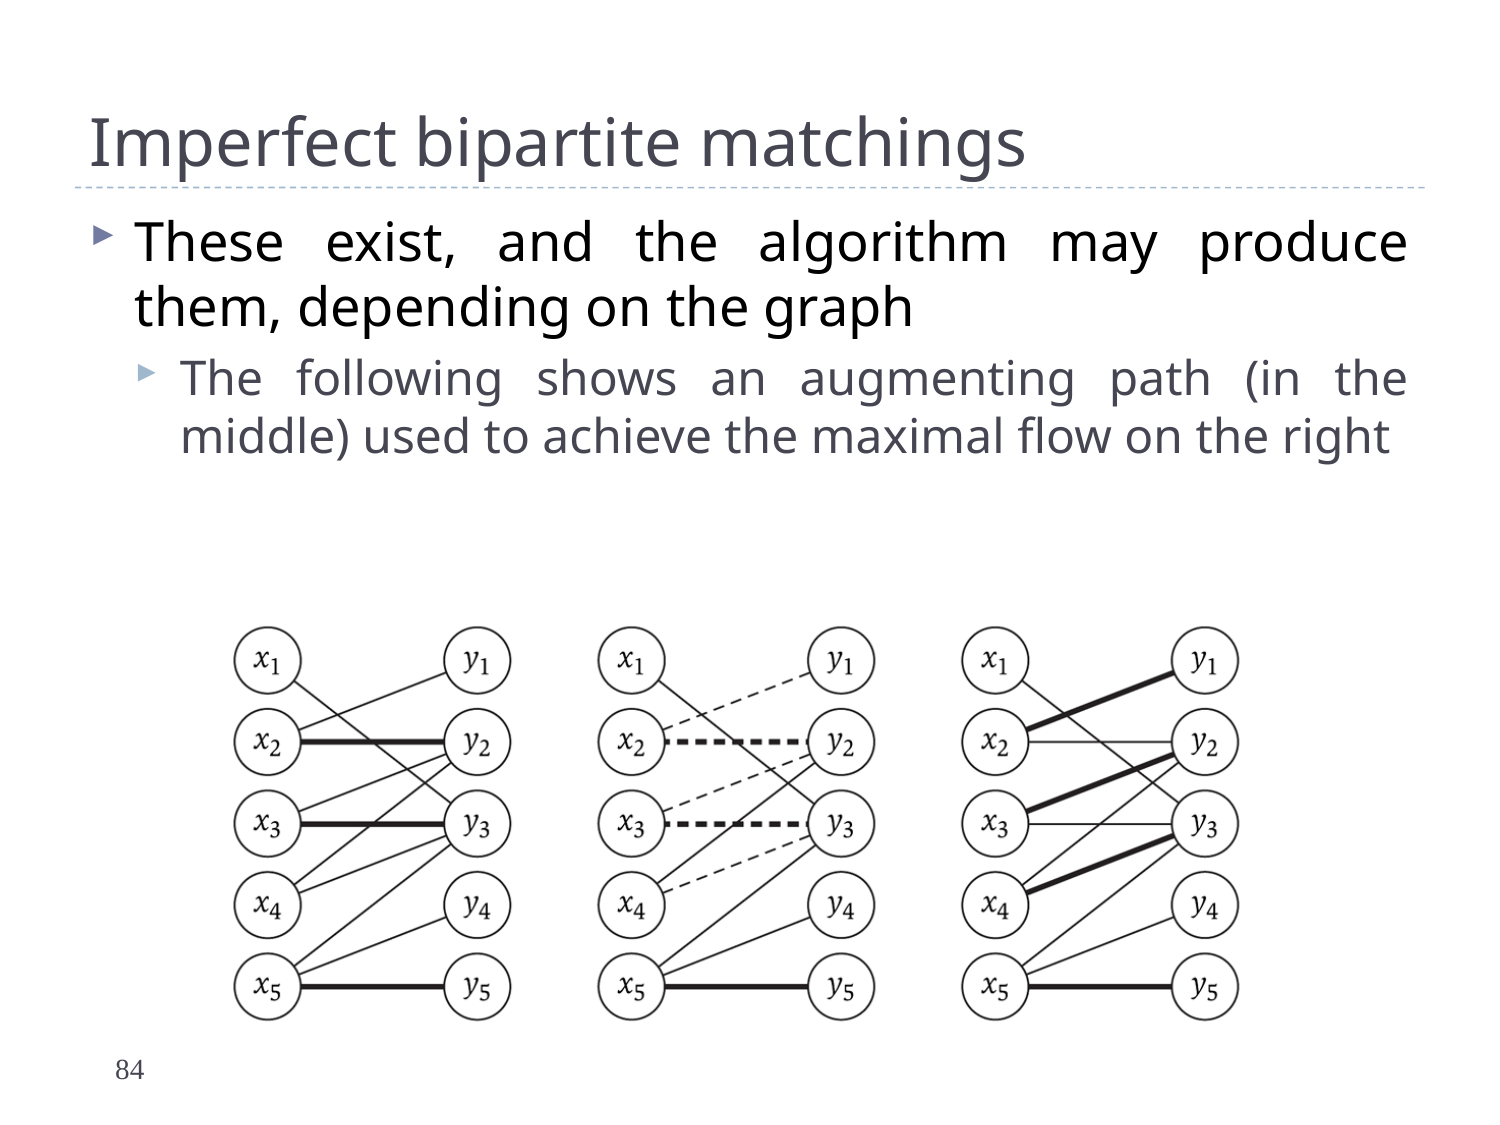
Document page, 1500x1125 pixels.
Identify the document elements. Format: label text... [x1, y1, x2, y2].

title Imperfect bipartite matchings [75, 24, 1425, 188]
list These exist, and the algorithm may produce them, depending on the graph The following shows an augmenting path (in the middle) used to achieve the maximal flow on the right [75, 200, 1425, 1010]
picture [99, 599, 1376, 1038]
slide_number 84 [100, 1051, 426, 1103]
